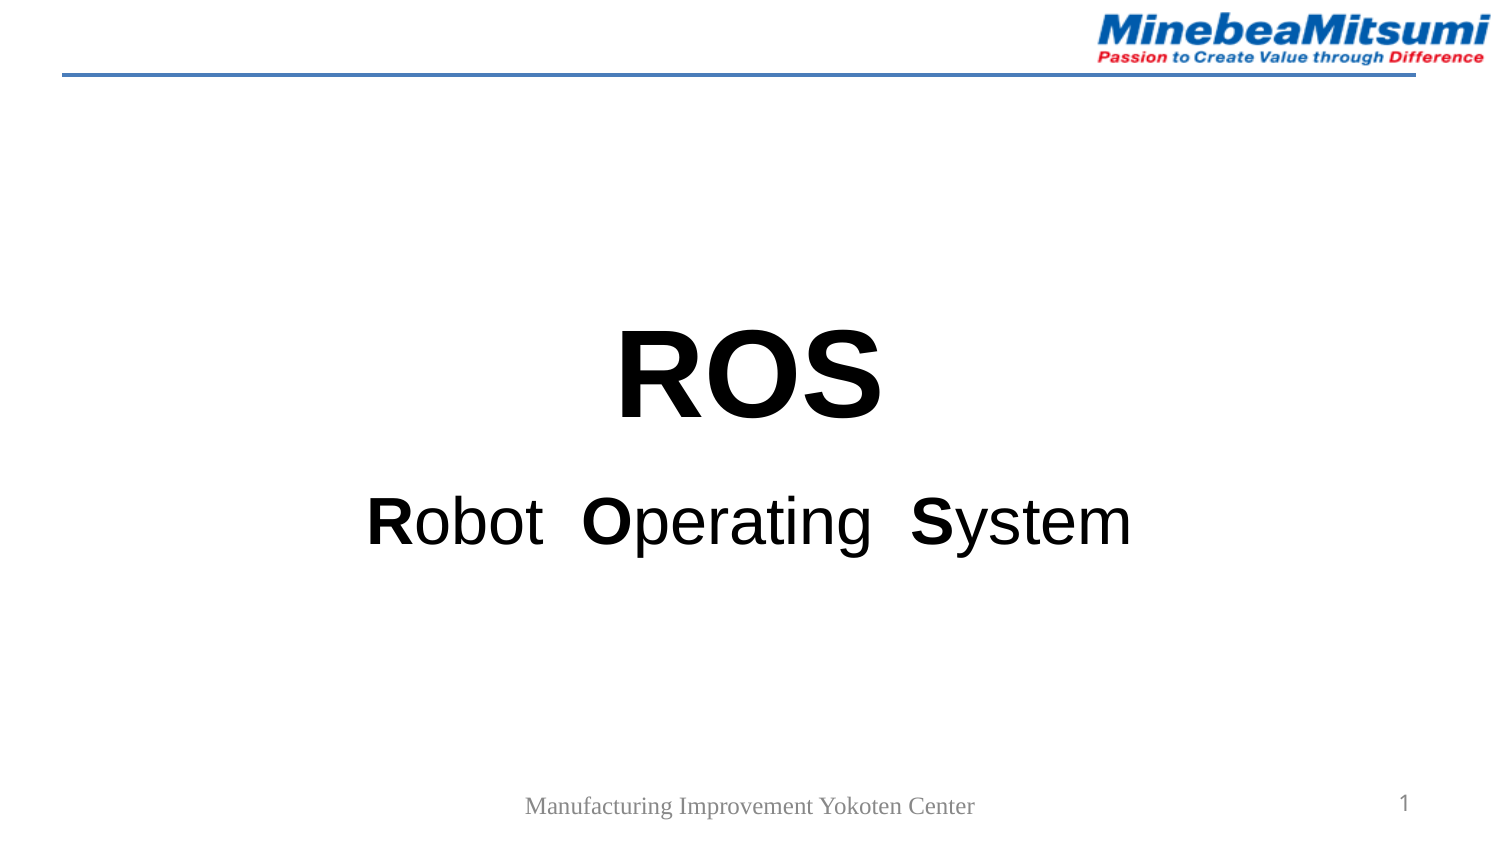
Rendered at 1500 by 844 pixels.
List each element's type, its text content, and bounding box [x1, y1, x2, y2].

text_box ROS Robot Operating System [313, 277, 1187, 573]
picture [1095, 1, 1498, 68]
slide_number 1 [1074, 782, 1425, 827]
footer Manufacturing Improvement Yokoten Center [461, 782, 1039, 827]
